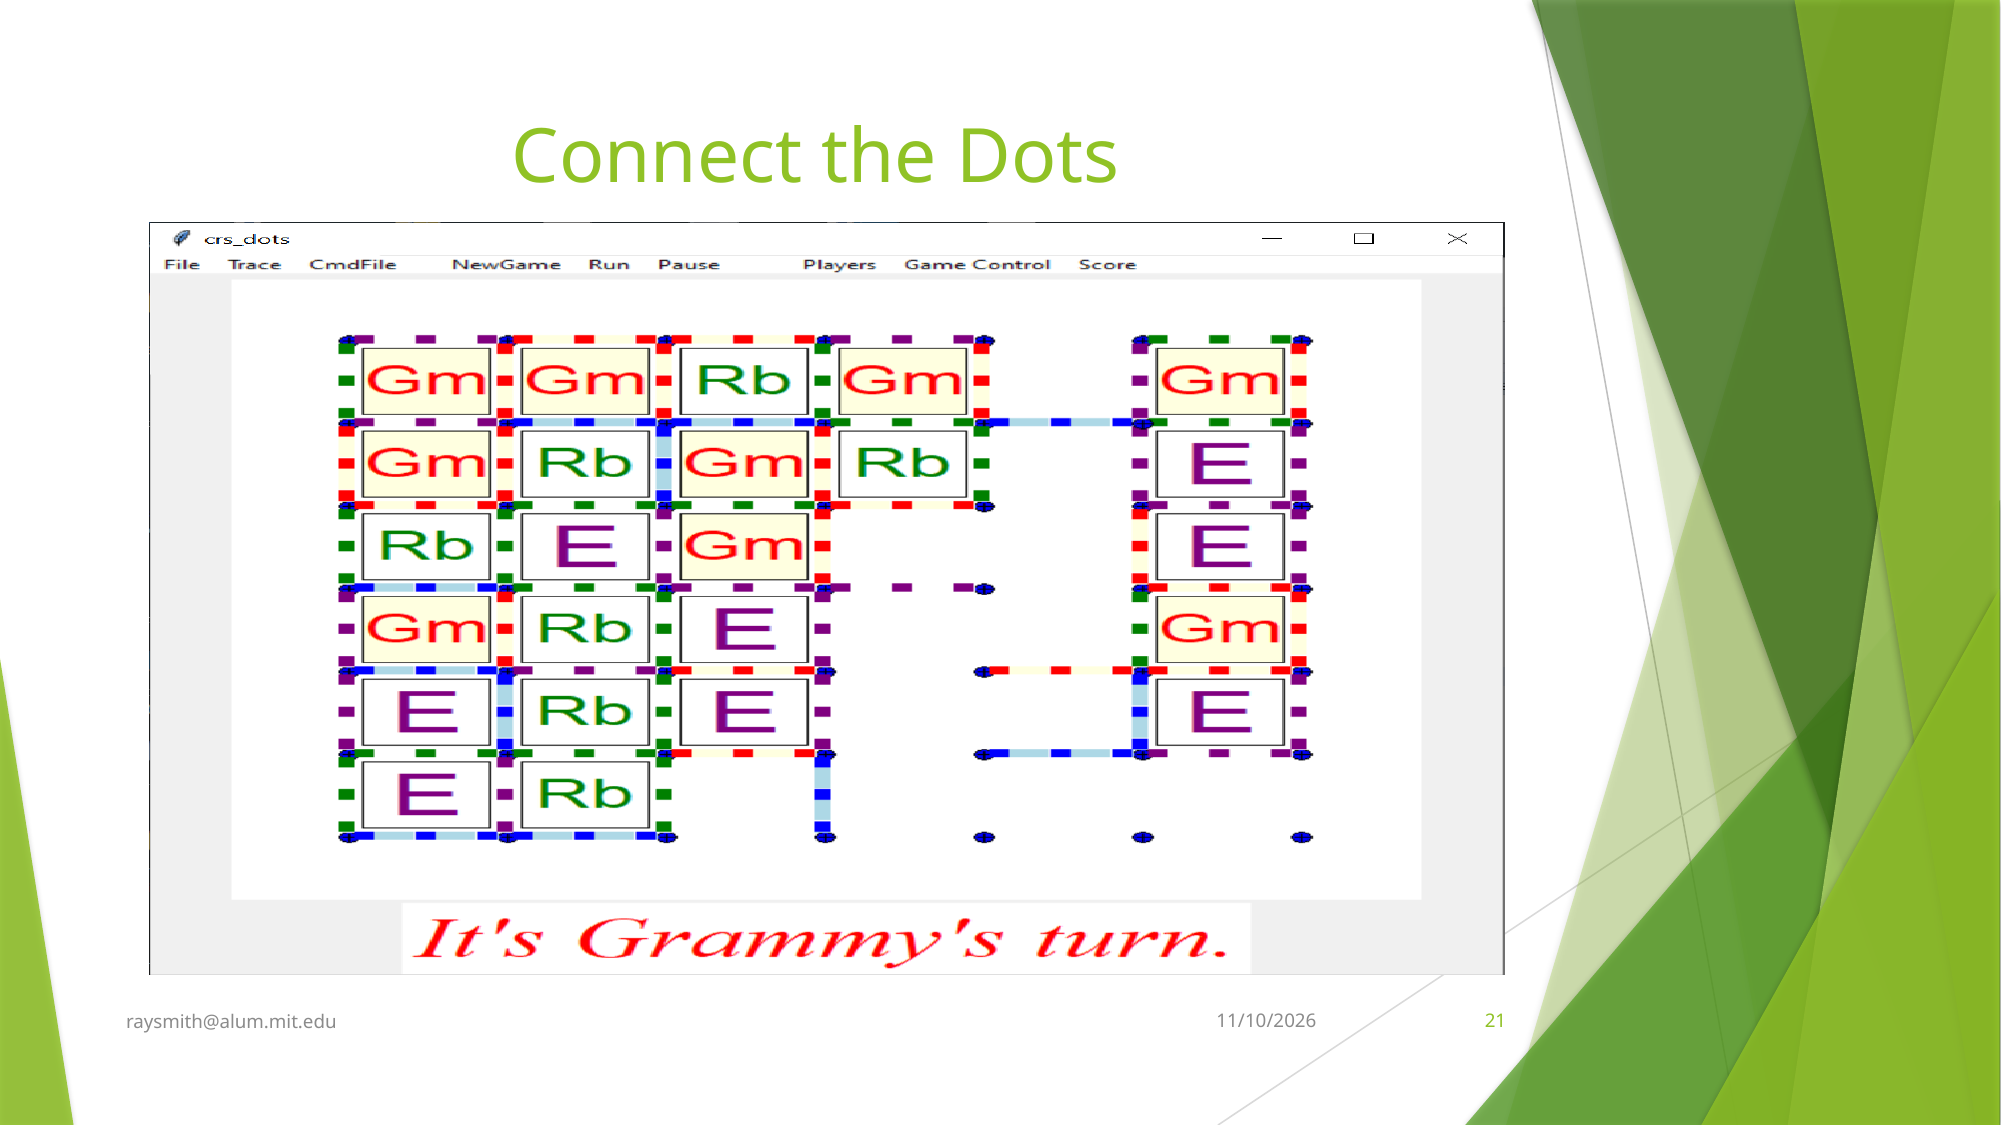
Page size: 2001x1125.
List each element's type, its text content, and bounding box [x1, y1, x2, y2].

footer raysmith@alum.mit.edu [111, 991, 1145, 1051]
picture [148, 221, 1505, 976]
title Connect the Dots [111, 99, 1522, 249]
slide_number 21 [1409, 991, 1522, 1051]
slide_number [1181, 991, 1332, 1051]
